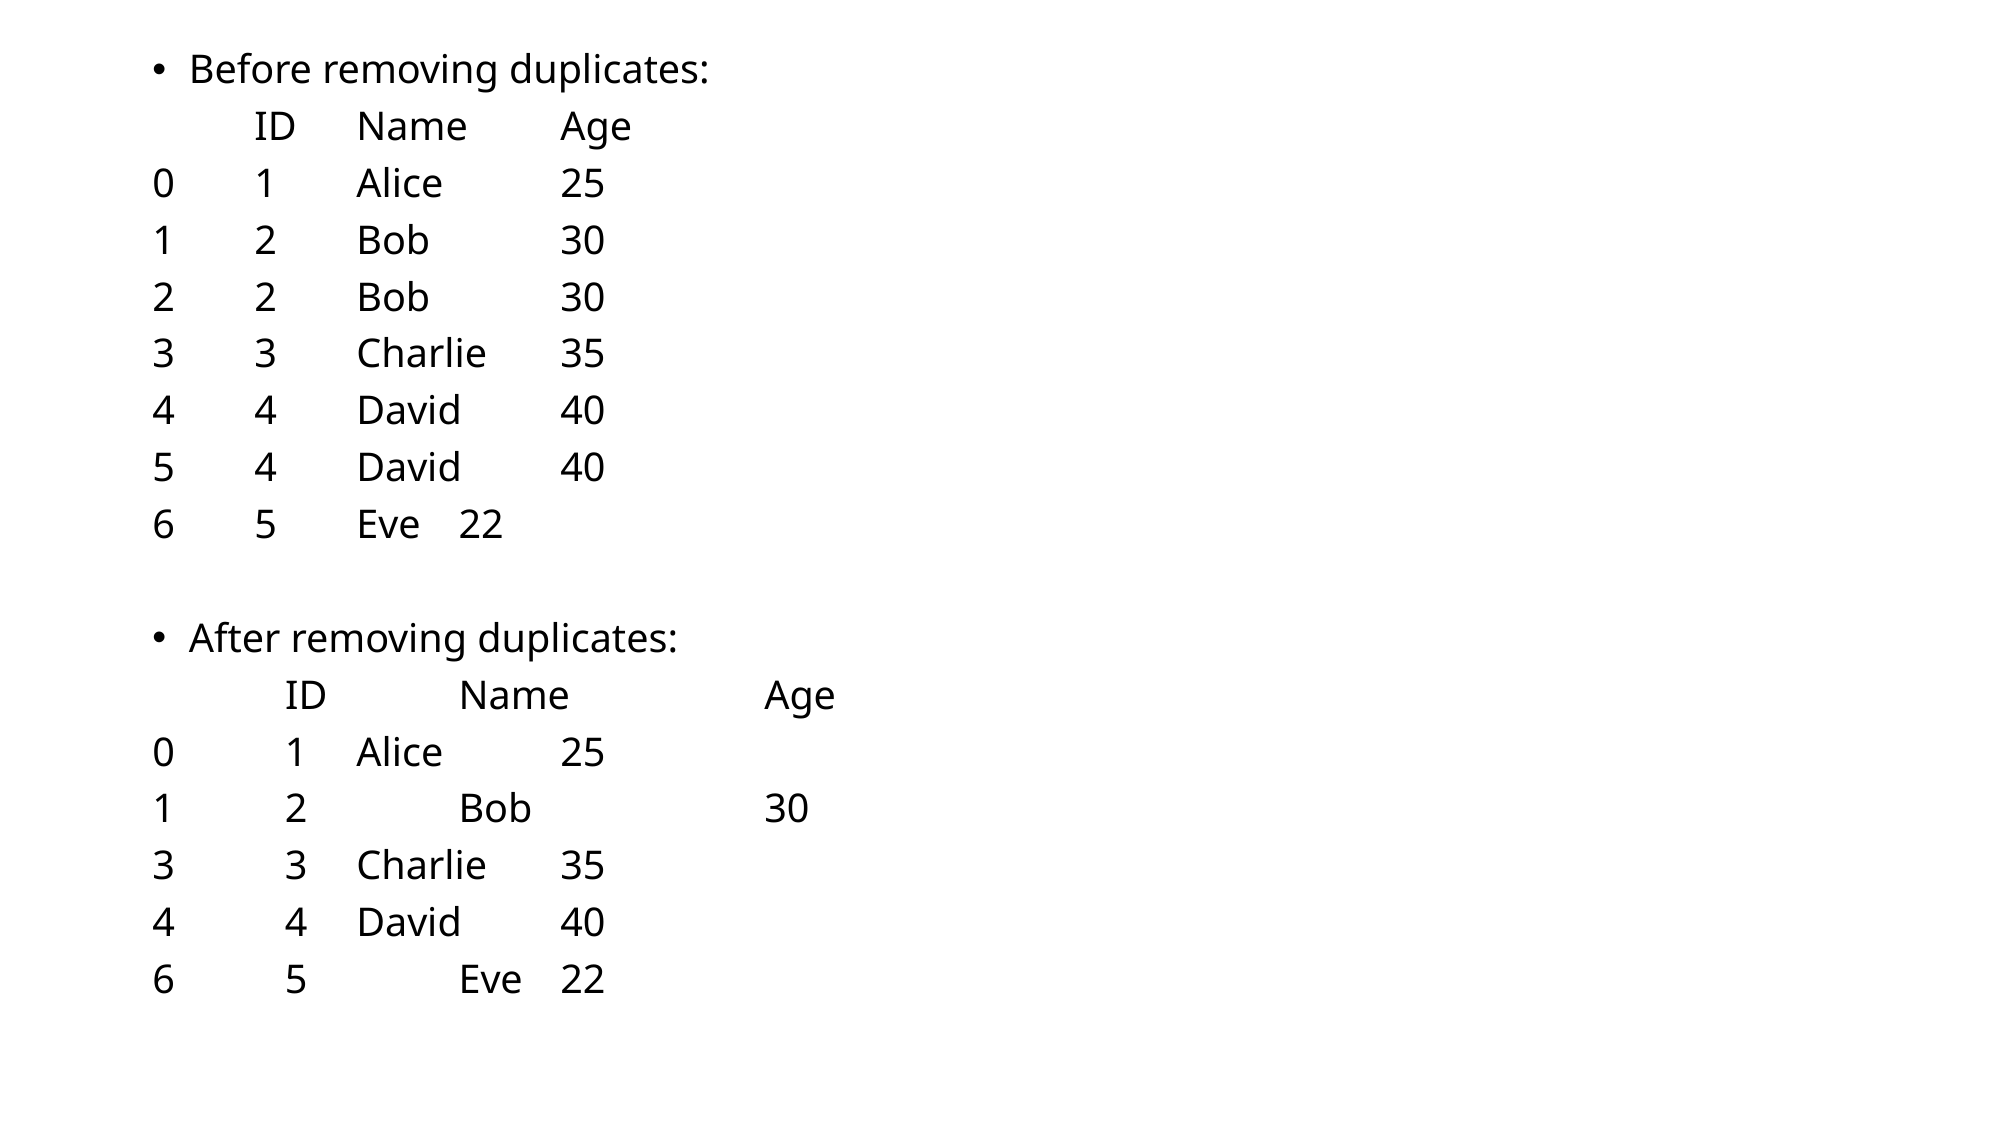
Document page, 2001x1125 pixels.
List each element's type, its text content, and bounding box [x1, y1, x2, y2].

list Before removing duplicates: ID Name Age 0 1 Alice 25 1 2 Bob 30 2 2 Bob 30 3 3 Charlie 35 4 4 David 40 5 4 David 40 6 5 Eve 22 After removing duplicates: ID Name Age 0 1 Alice 25 1 2 Bob 30 3 3 Charlie 35 4 4 David 40 6 5 Eve 22 [137, 41, 1863, 1014]
